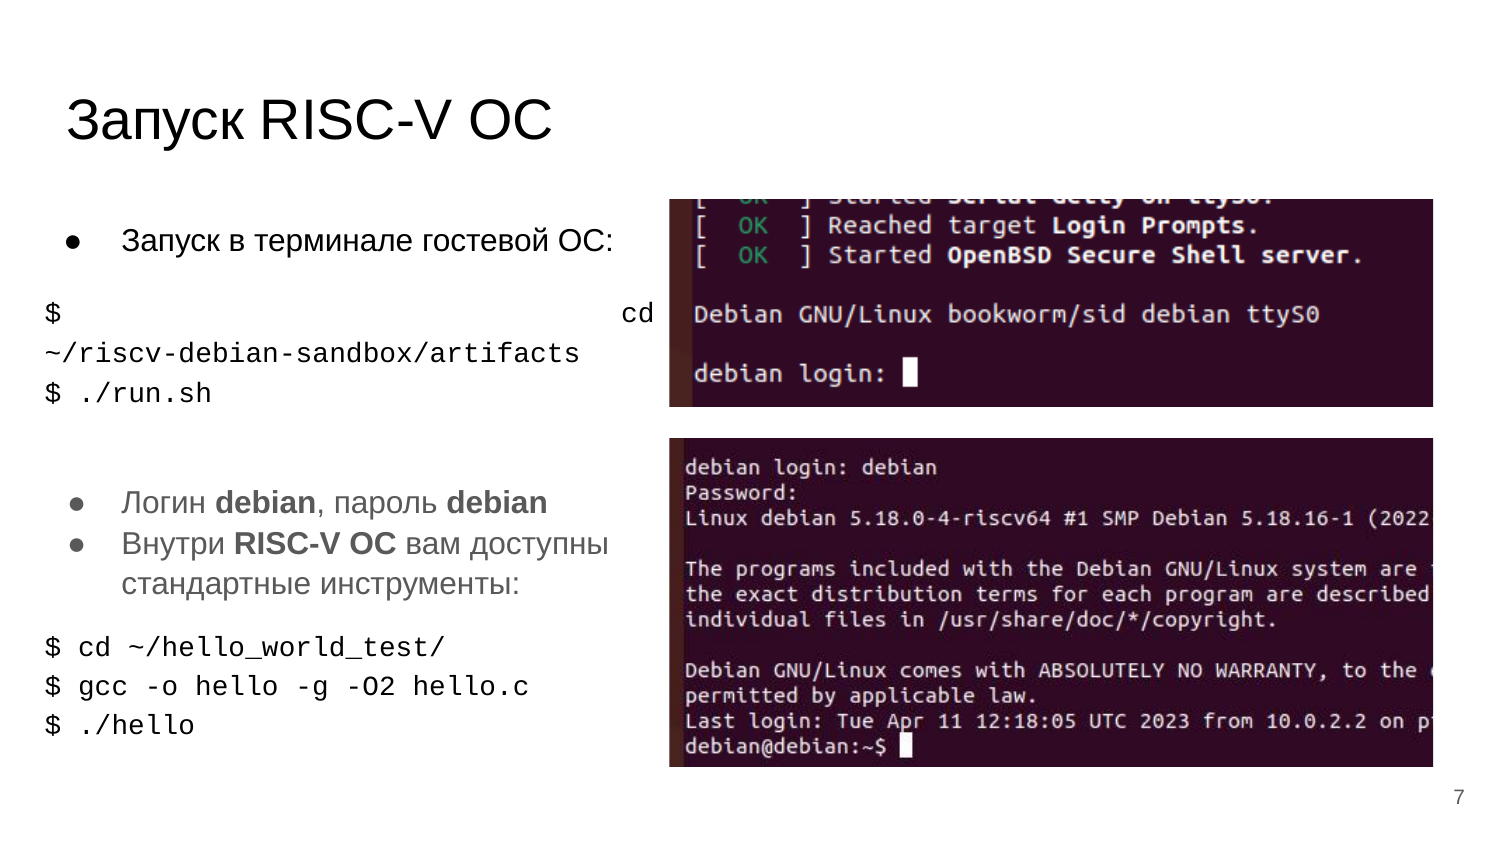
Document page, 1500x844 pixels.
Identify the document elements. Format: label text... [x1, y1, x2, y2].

picture [669, 438, 1434, 767]
slide_number ‹#› [1389, 764, 1480, 830]
list Запуск в терминале гостевой ОС: $ cd ~/riscv-debian-sandbox/artifacts $ ./run.sh Логин debian, пароль debian Внутри RISC-V ОС вам доступны стандартные инструменты: $ cd ~/hello_world_test/ $ gcc -o hello -g -O2 hello.c $ ./hello [29, 199, 670, 760]
picture [669, 198, 1434, 407]
title Запуск RISC-V ОС [51, 72, 1449, 167]
